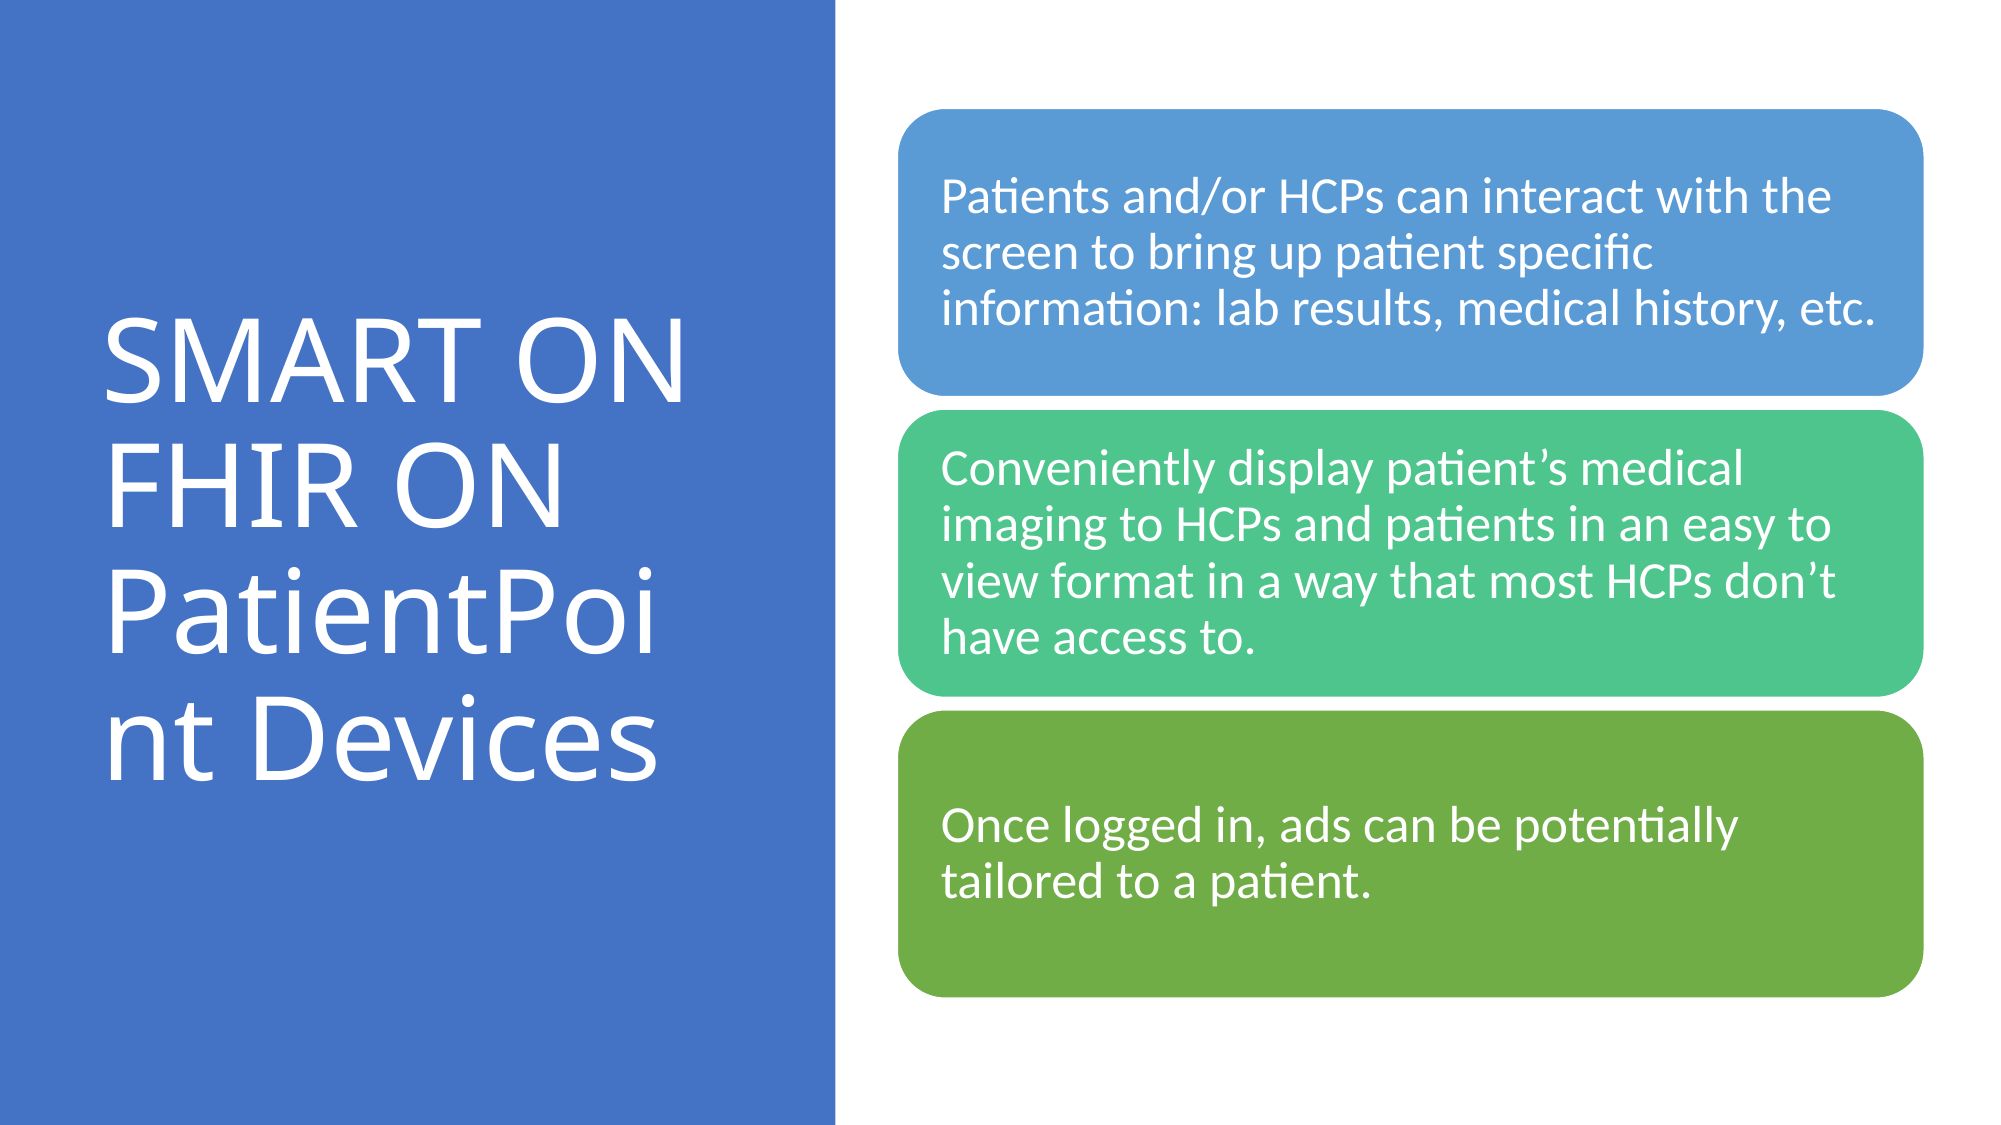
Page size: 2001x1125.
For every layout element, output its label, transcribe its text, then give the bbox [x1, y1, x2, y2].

title SMART ON FHIR ON PatientPoint Devices [86, 101, 711, 1005]
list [897, 101, 1925, 1005]
text_box [0, 0, 836, 1125]
